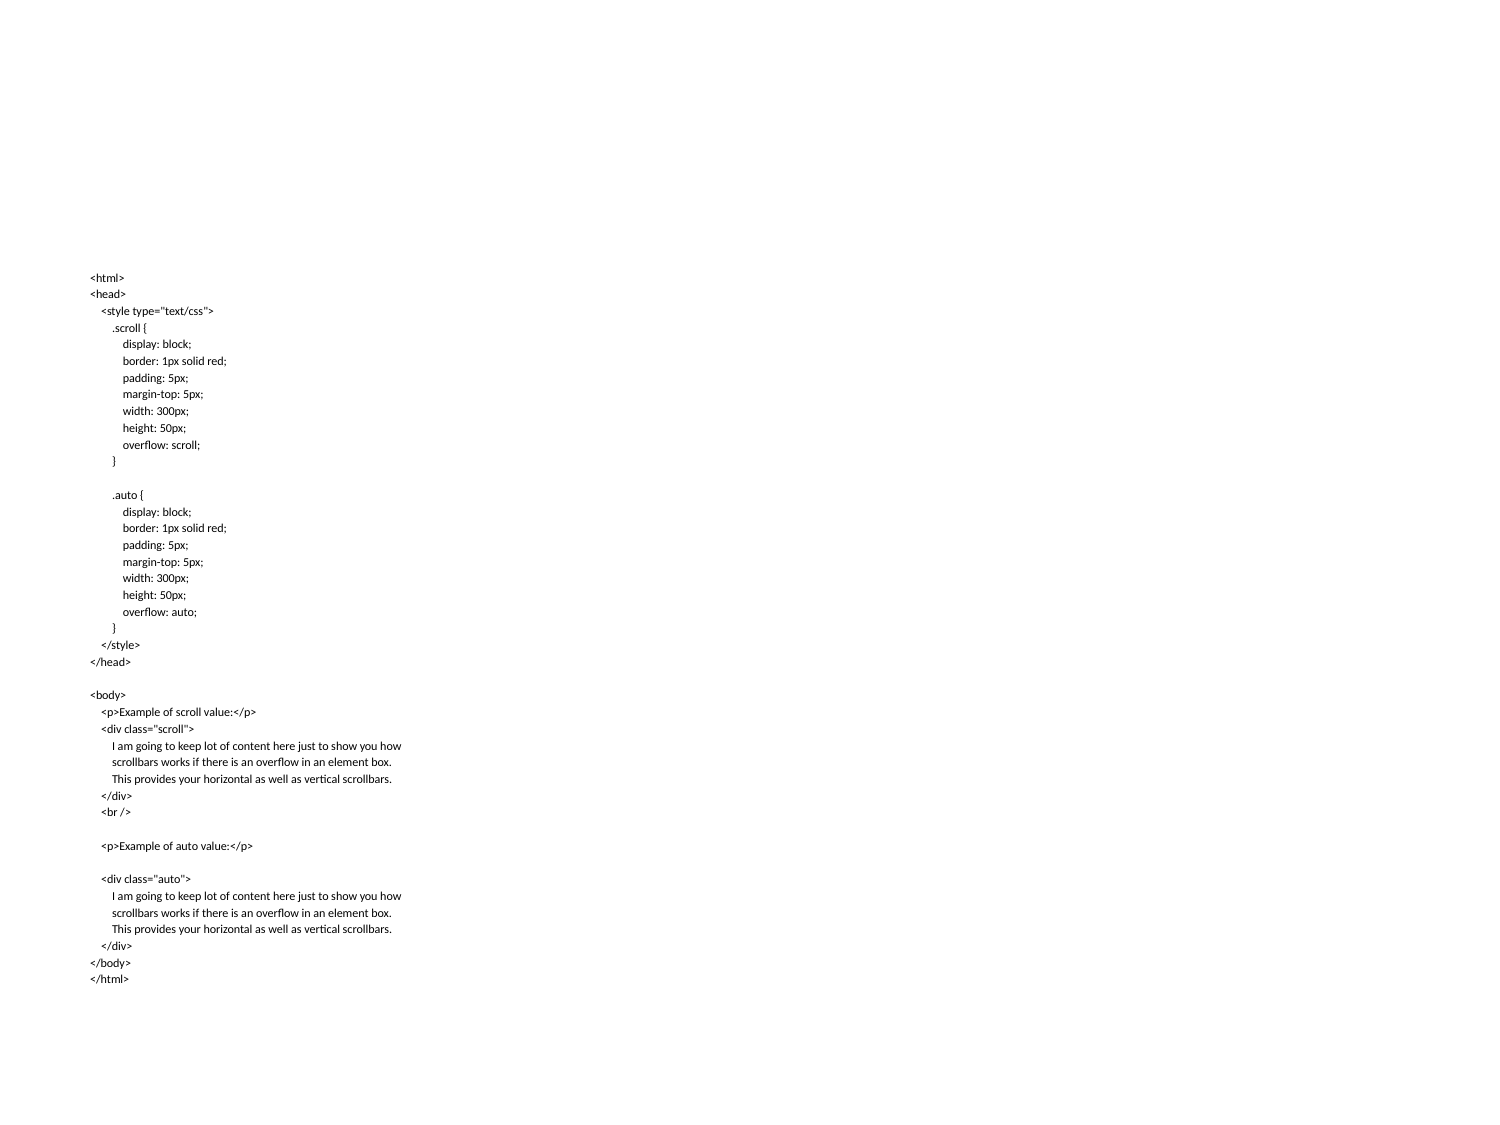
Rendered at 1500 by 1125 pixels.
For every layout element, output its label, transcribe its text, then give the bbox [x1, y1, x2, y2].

list <html> <head> <style type="text/css"> .scroll { display: block; border: 1px solid red; padding: 5px; margin-top: 5px; width: 300px; height: 50px; overflow: scroll; } .auto { display: block; border: 1px solid red; padding: 5px; margin-top: 5px; width: 300px; height: 50px; overflow: auto; } </style> </head> <body> <p>Example of scroll value:</p> <div class="scroll"> I am going to keep lot of content here just to show you how scrollbars works if there is an overflow in an element box. This provides your horizontal as well as vertical scrollbars. </div> <br /> <p>Example of auto value:</p> <div class="auto"> I am going to keep lot of content here just to show you how scrollbars works if there is an overflow in an element box. This provides your horizontal as well as vertical scrollbars. </div> </body> </html> [75, 262, 1425, 1005]
